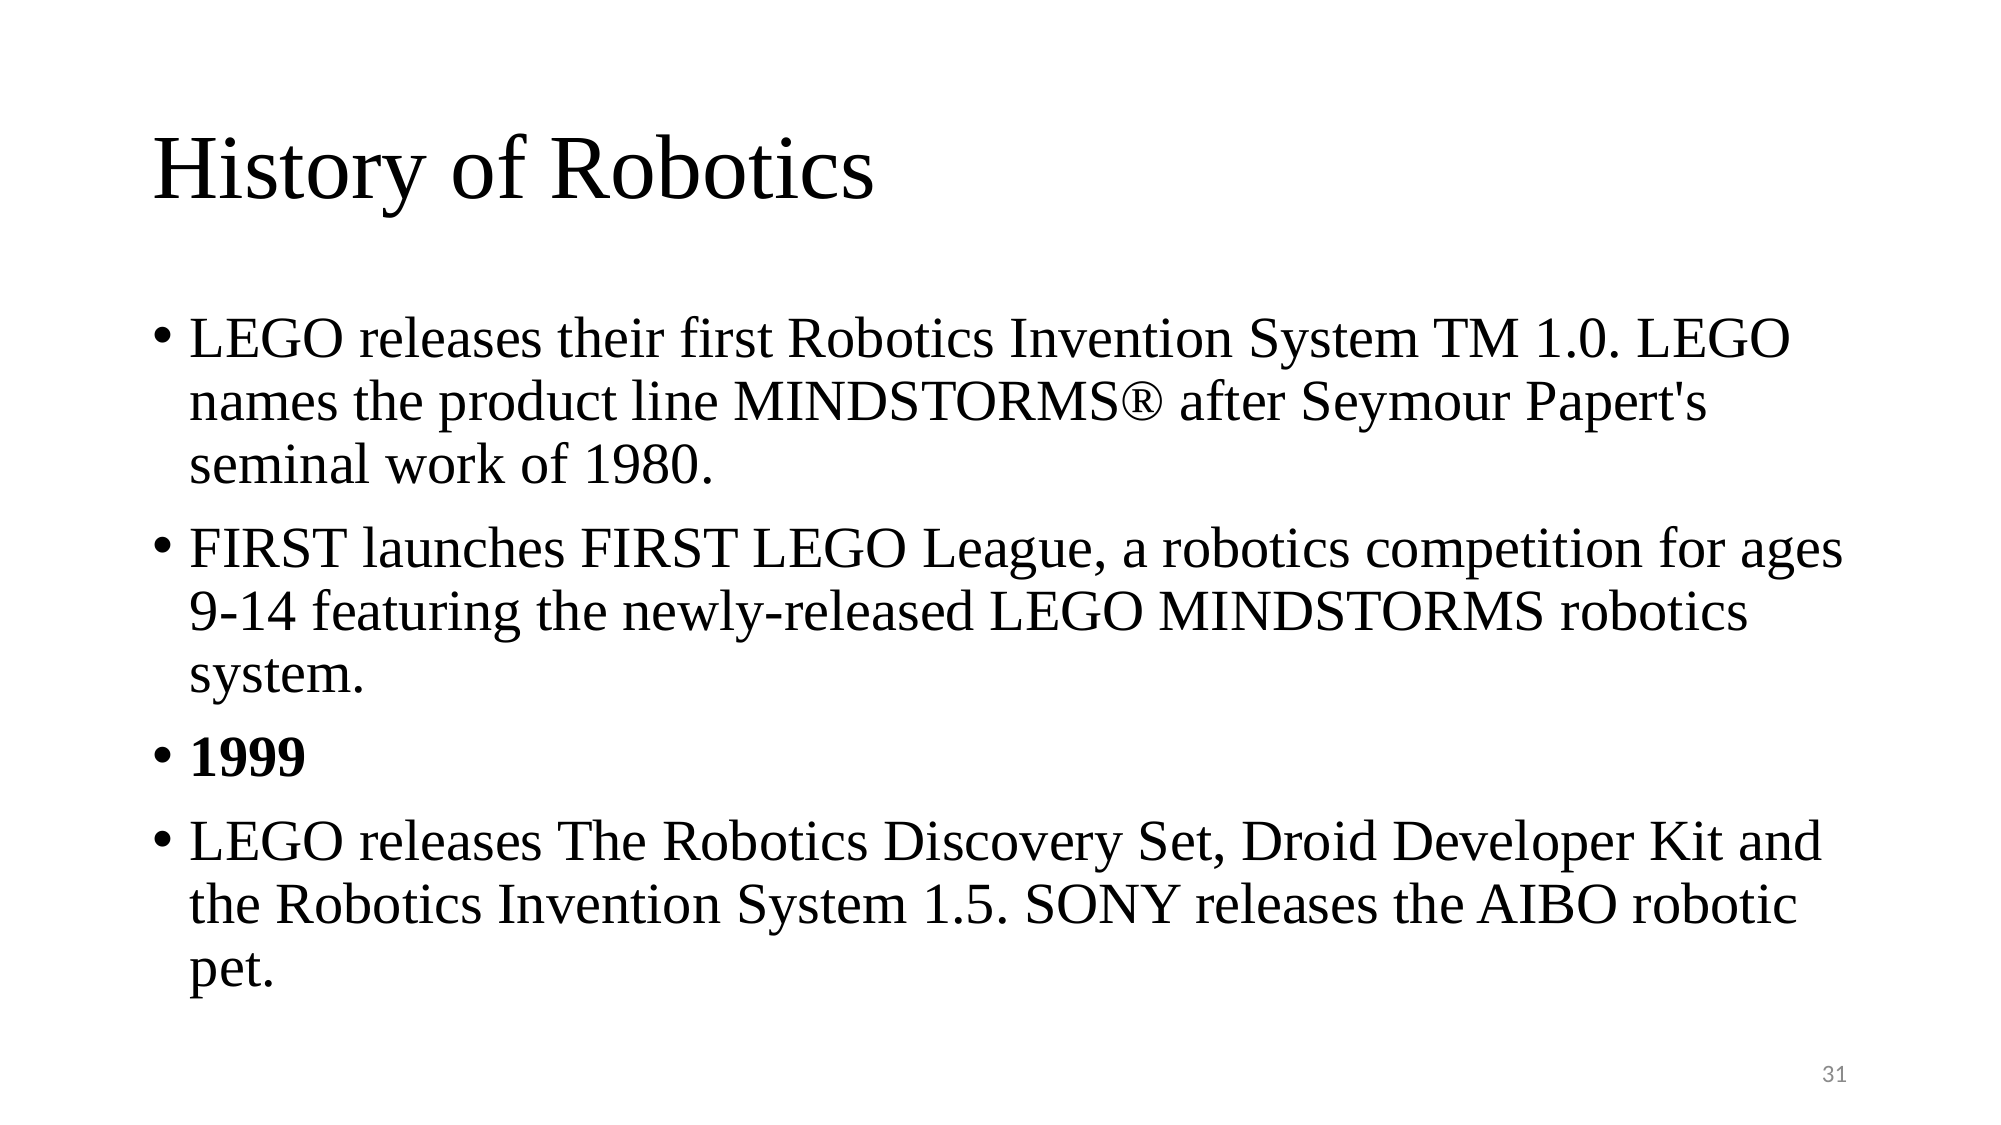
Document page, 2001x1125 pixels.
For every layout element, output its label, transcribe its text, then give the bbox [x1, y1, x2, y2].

list LEGO releases their first Robotics Invention System TM 1.0. LEGO names the product line MINDSTORMS® after Seymour Papert's seminal work of 1980. FIRST launches FIRST LEGO League, a robotics competition for ages 9-14 featuring the newly-released LEGO MINDSTORMS robotics system. 1999 LEGO releases The Robotics Discovery Set, Droid Developer Kit and the Robotics Invention System 1.5. SONY releases the AIBO robotic pet. [137, 299, 1863, 1014]
slide_number 31 [1412, 1042, 1863, 1103]
title History of Robotics [137, 59, 1863, 278]
